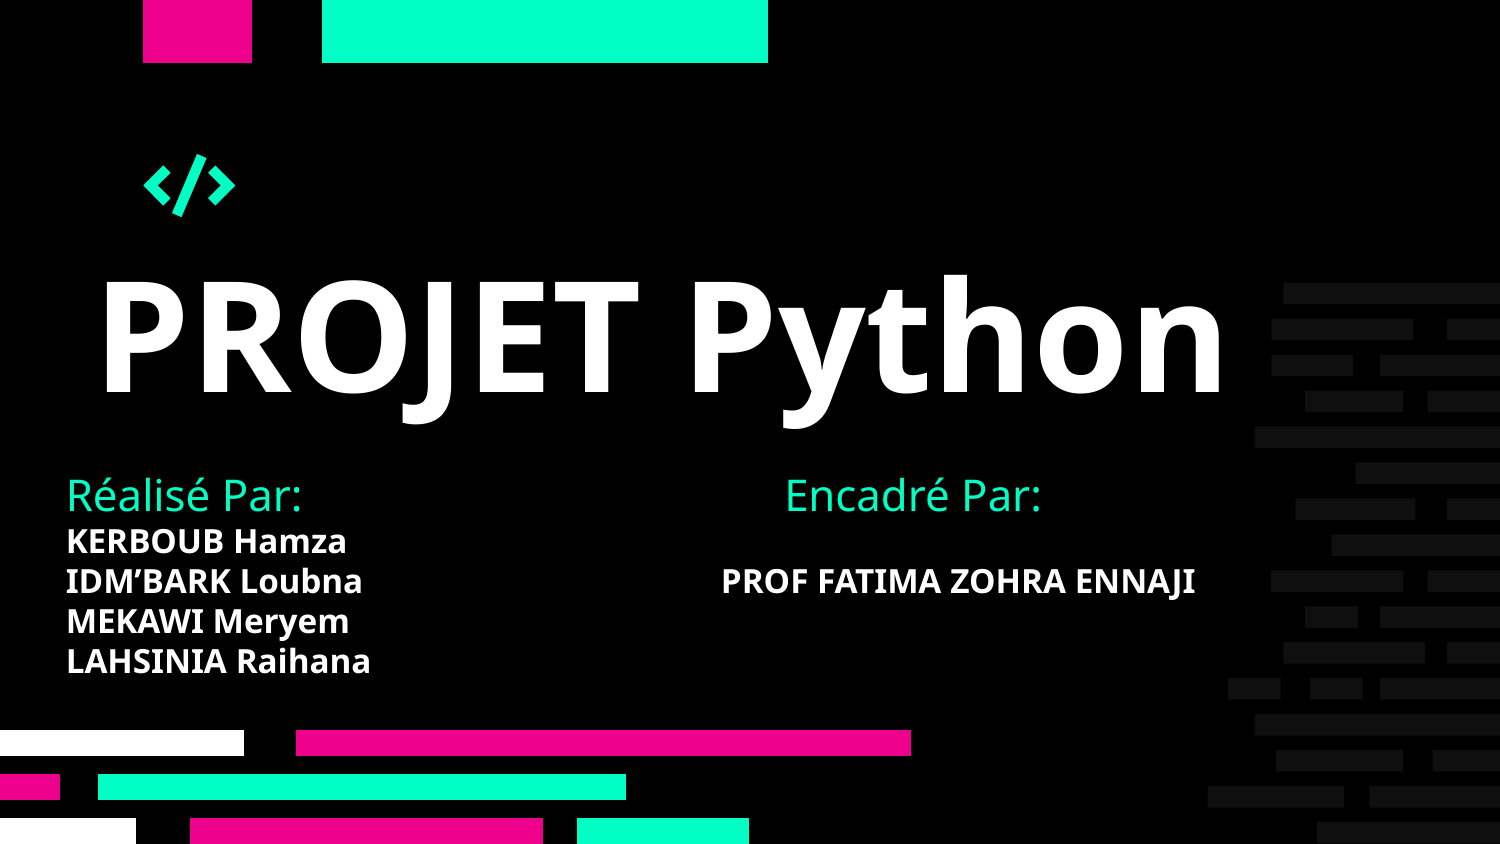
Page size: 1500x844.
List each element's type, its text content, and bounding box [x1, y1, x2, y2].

text_box Réalisé Par: Encadré Par: KERBOUB Hamza IDM’BARK Loubna PROF FATIMA ZOHRA ENNAJI MEKAWI Meryem LAHSINIA Raihana [51, 468, 1449, 711]
text_box PROJET Python [79, 108, 1477, 422]
